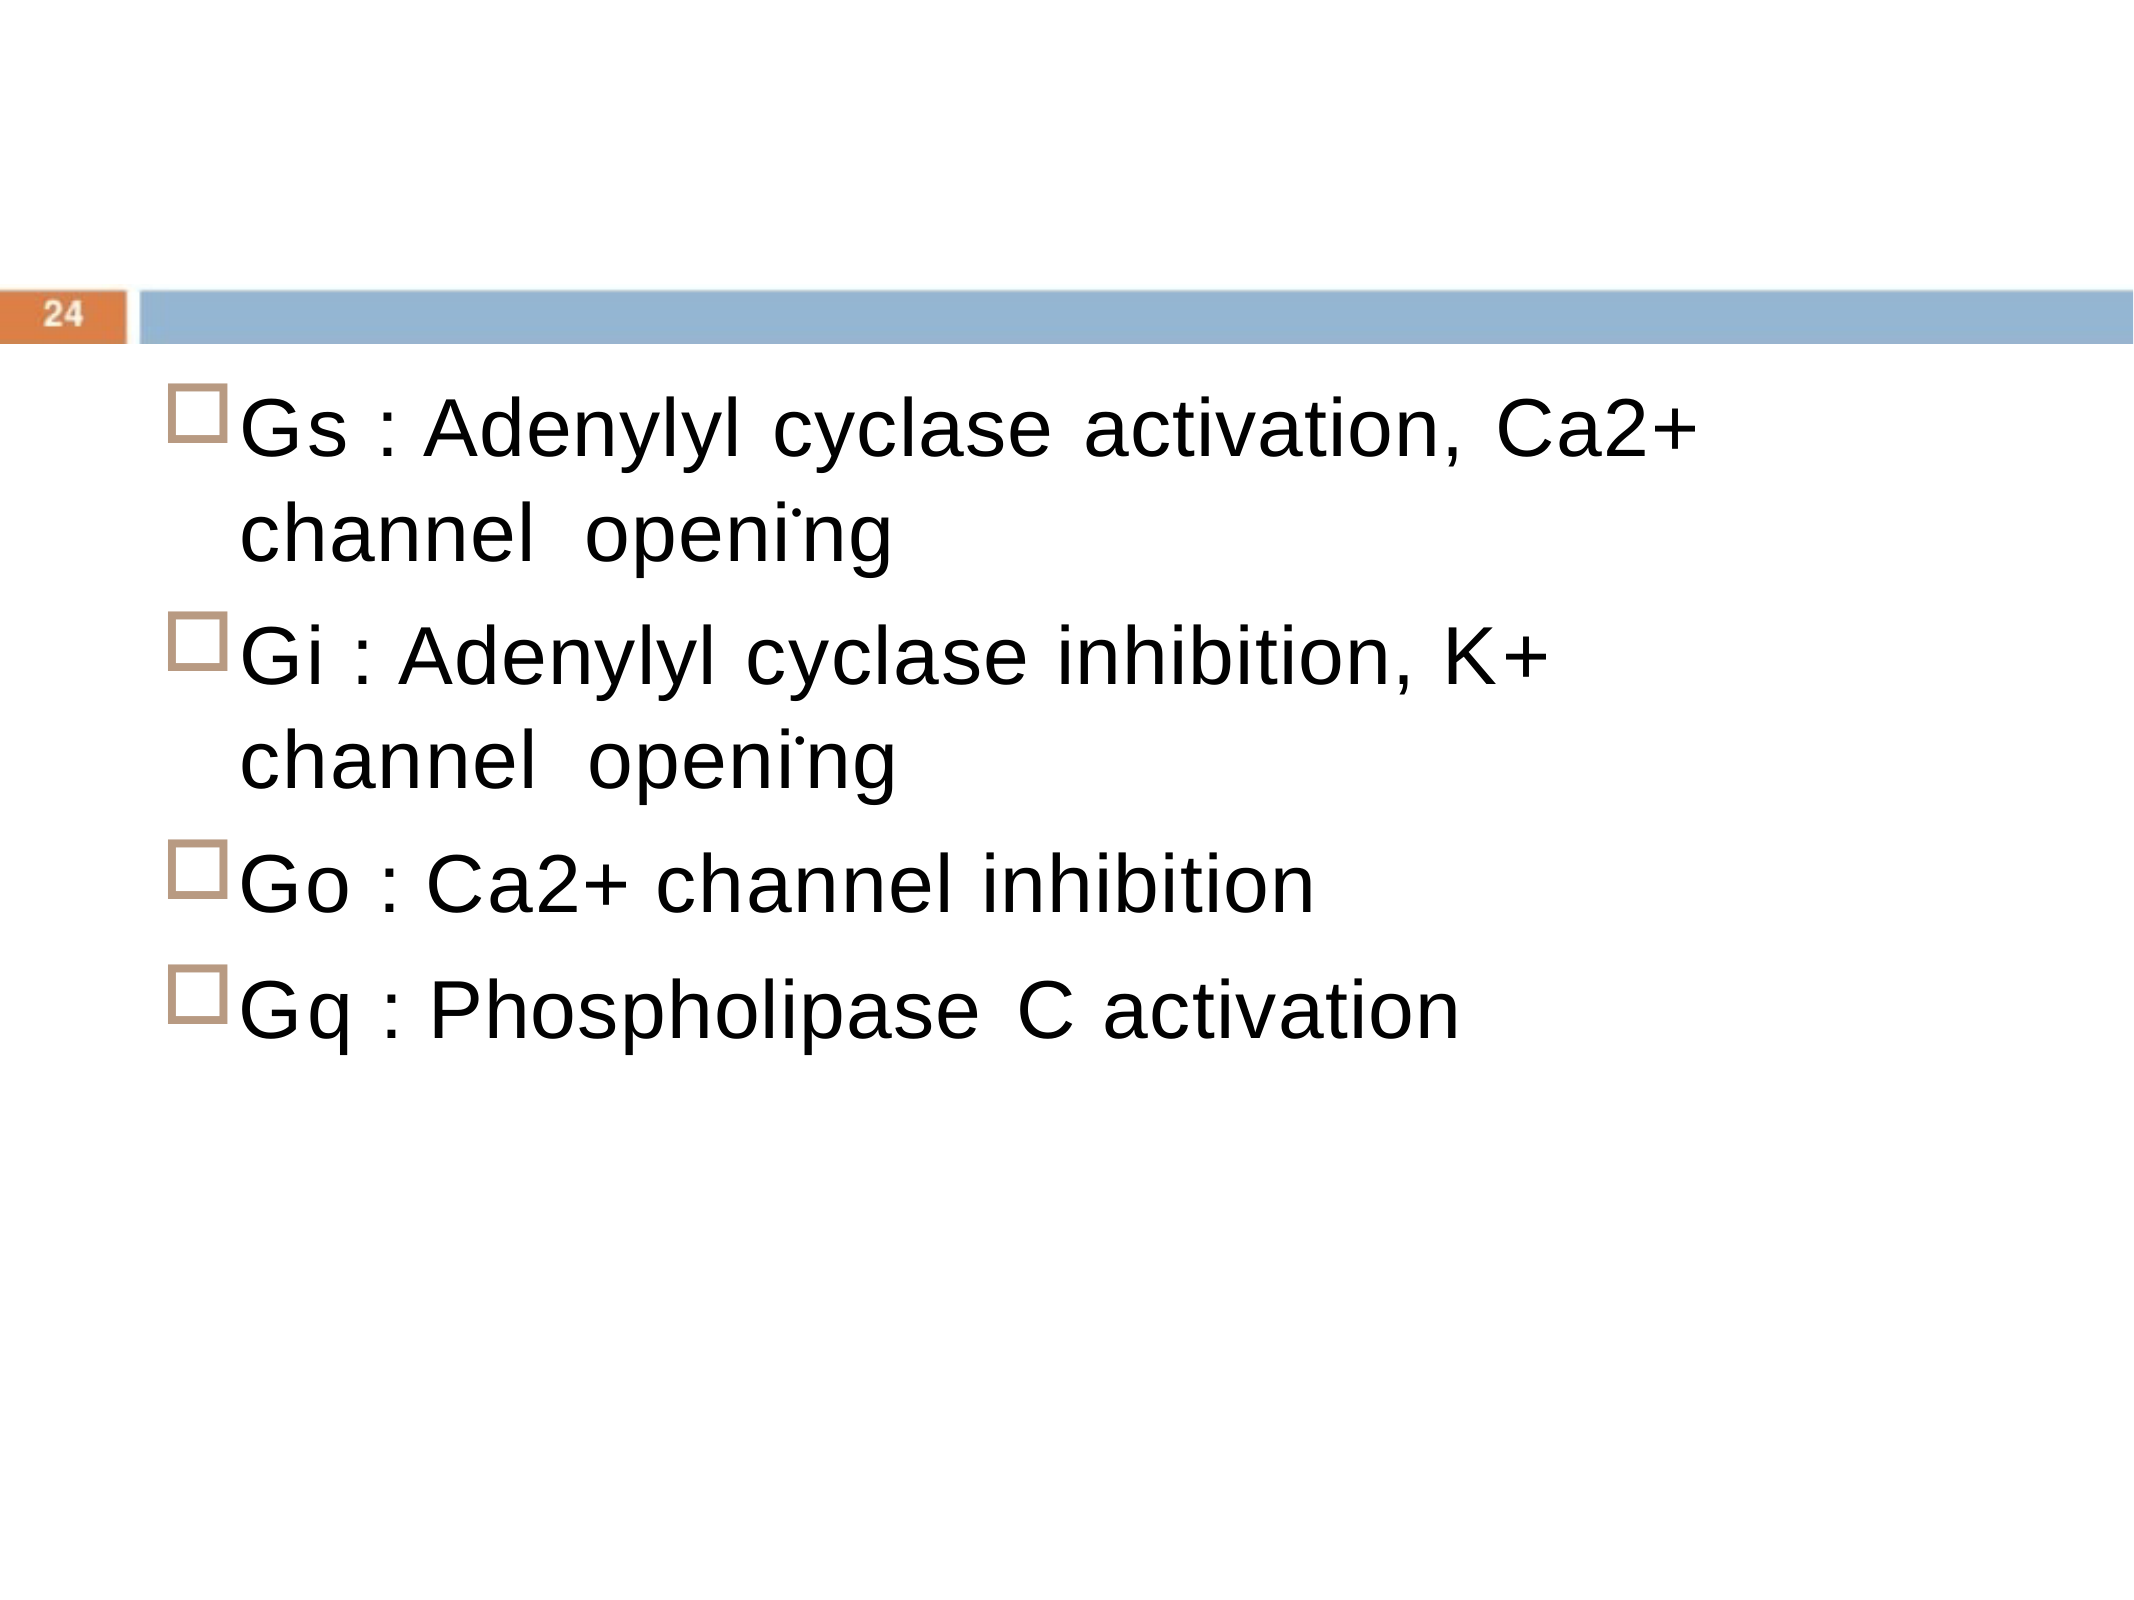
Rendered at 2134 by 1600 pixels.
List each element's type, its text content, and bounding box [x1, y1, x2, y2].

text_box Gs : Adenylyl cyclase activation, Ca2+ channel openi•ng Gi : Adenylyl cyclase inhibition, K+ channel openi•ng Go : Ca2+ channel inhibition Gq : Phospholipase C activation [155, 366, 2027, 1055]
picture [0, 284, 2134, 344]
